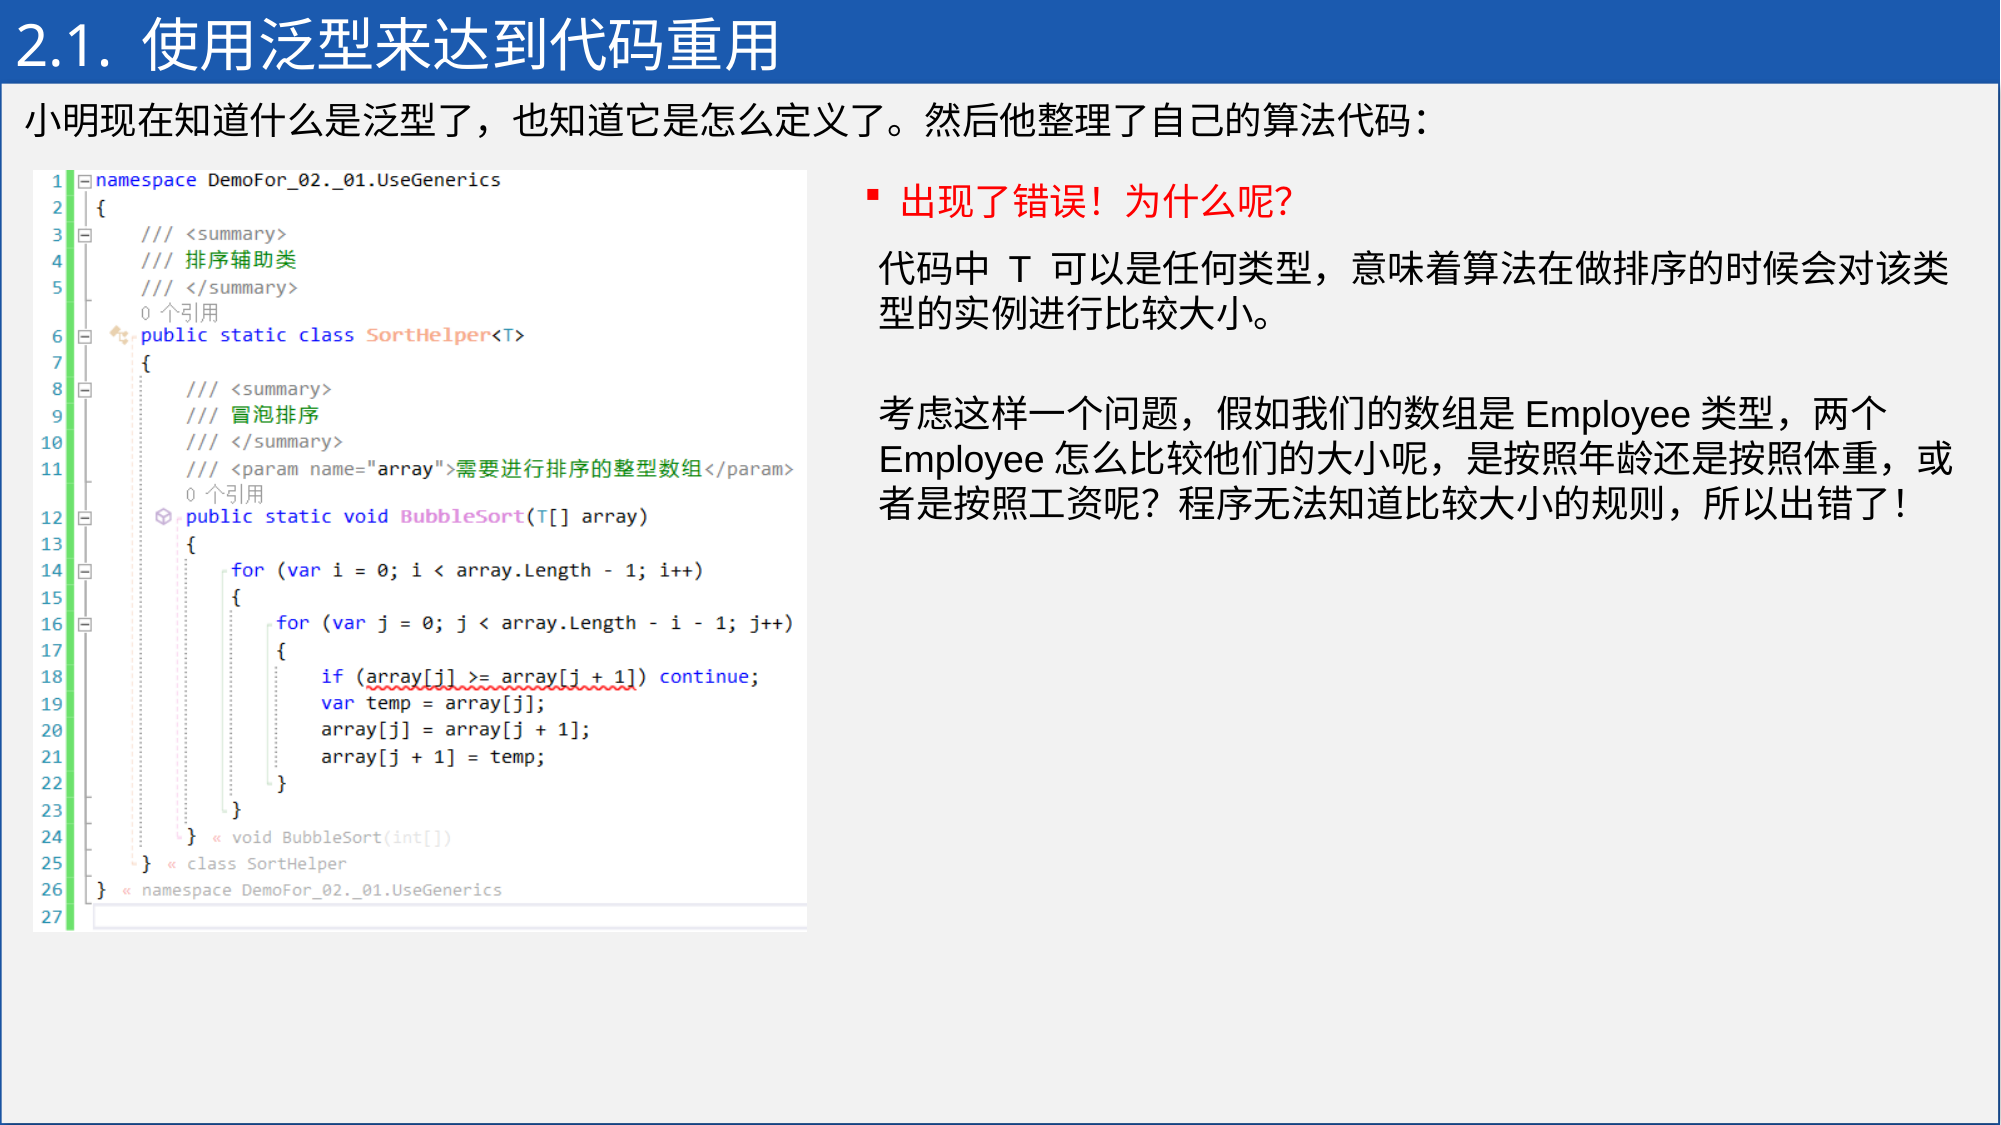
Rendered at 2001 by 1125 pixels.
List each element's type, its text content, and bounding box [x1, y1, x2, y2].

title 2.1. 使用泛型来达到代码重用 [0, 1, 2000, 84]
text_box 小明现在知道什么是泛型了，也知道它是怎么定义了。然后他整理了自己的算法代码： [10, 89, 2000, 150]
text_box 代码中 T 可以是任何类型，意味着算法在做排序的时候会对该类型的实例进行比较大小。 考虑这样一个问题，假如我们的数组是Employee类型，两个Employee怎么比较他们的大小呢，是按照年龄还是按照体重，或者是按照工资呢？程序无法知道比较大小的规则，所以出错了！ [863, 237, 1989, 533]
picture [33, 169, 807, 932]
text_box 出现了错误！为什么呢？ [849, 170, 1979, 230]
